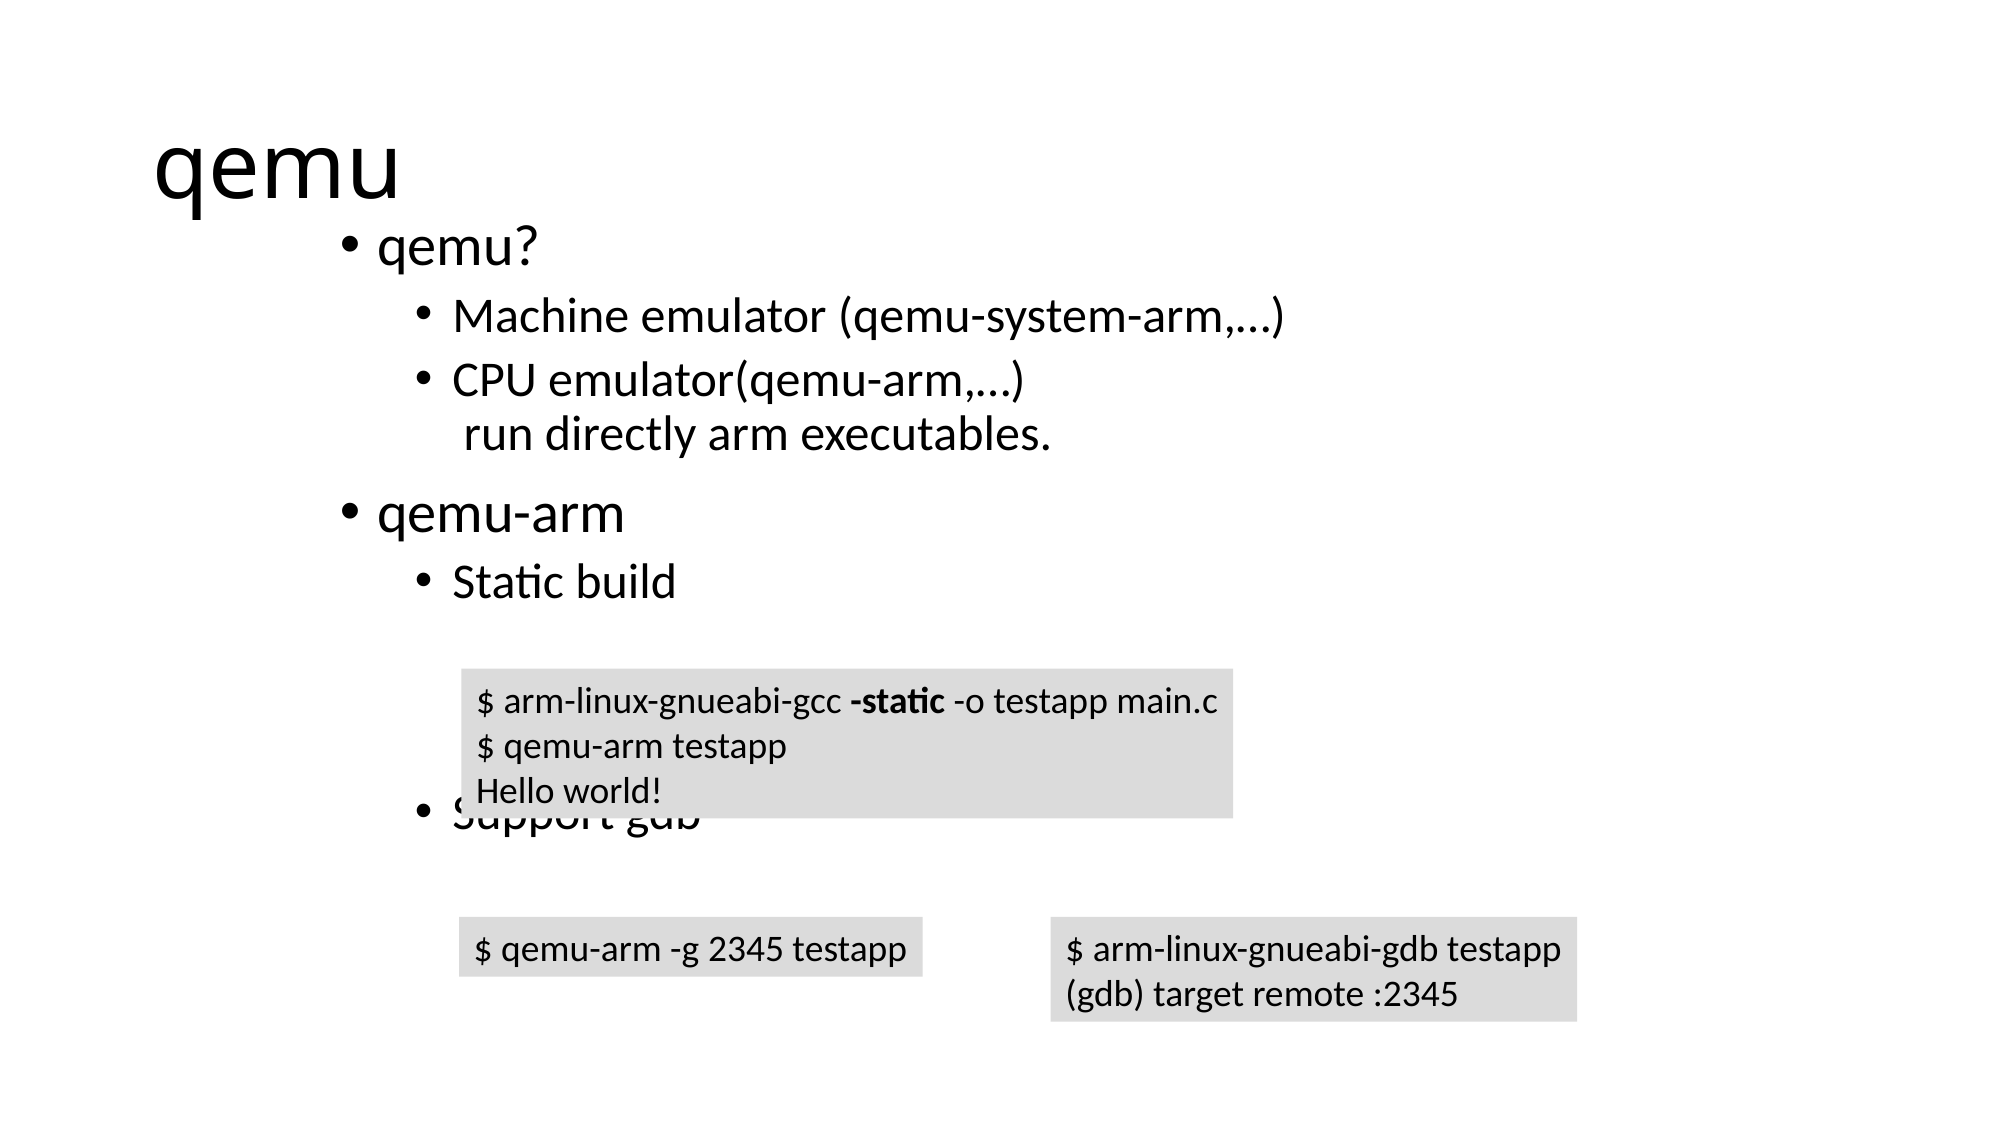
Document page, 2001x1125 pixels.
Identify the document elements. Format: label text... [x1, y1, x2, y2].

list qemu? Machine emulator (qemu-system-arm,…) CPU emulator(qemu-arm,…) run directly arm executables. qemu-arm Static build Support gdb [324, 208, 1675, 951]
text_box $ arm-linux-gnueabi-gdb testapp (gdb) target remote :2345 [1050, 916, 1578, 1022]
title qemu [137, 59, 1863, 278]
text_box $ arm-linux-gnueabi-gcc -static -o testapp main.c $ qemu-arm testapp Hello world! [461, 668, 1234, 819]
text_box $ qemu-arm -g 2345 testapp [459, 916, 923, 977]
